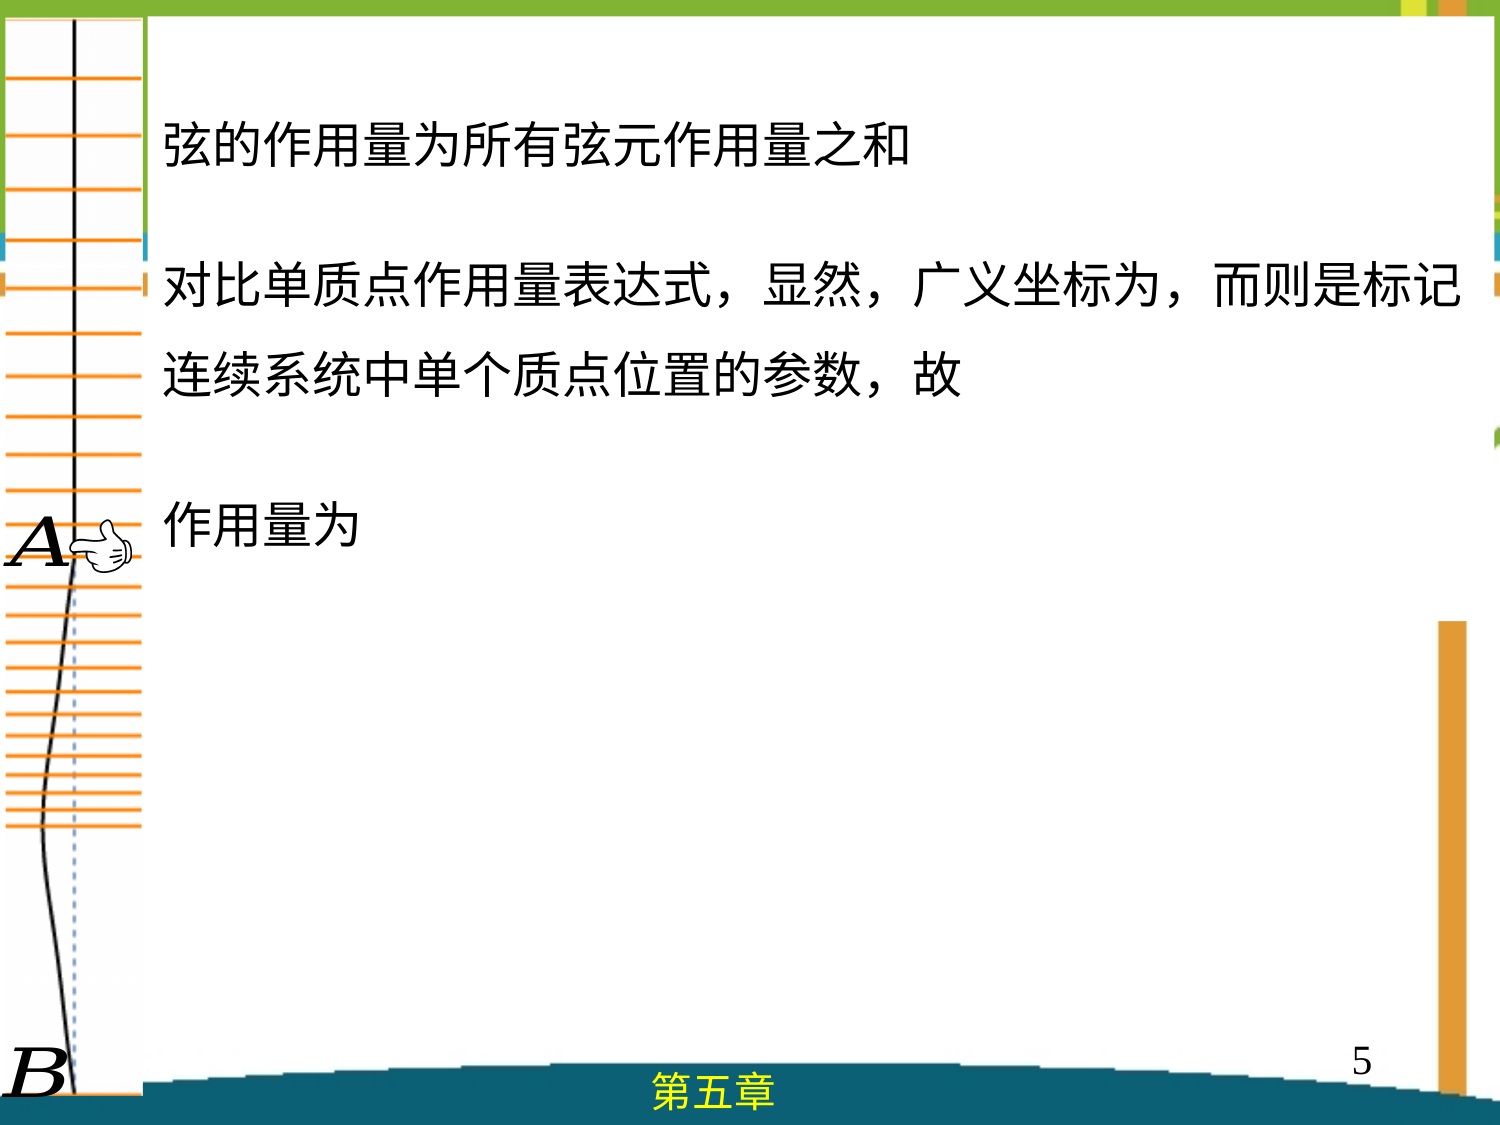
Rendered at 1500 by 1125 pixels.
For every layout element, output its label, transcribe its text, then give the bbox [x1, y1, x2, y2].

slide_number 5 [1074, 1025, 1388, 1100]
picture [0, 0, 1500, 1125]
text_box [5, 16, 143, 1096]
